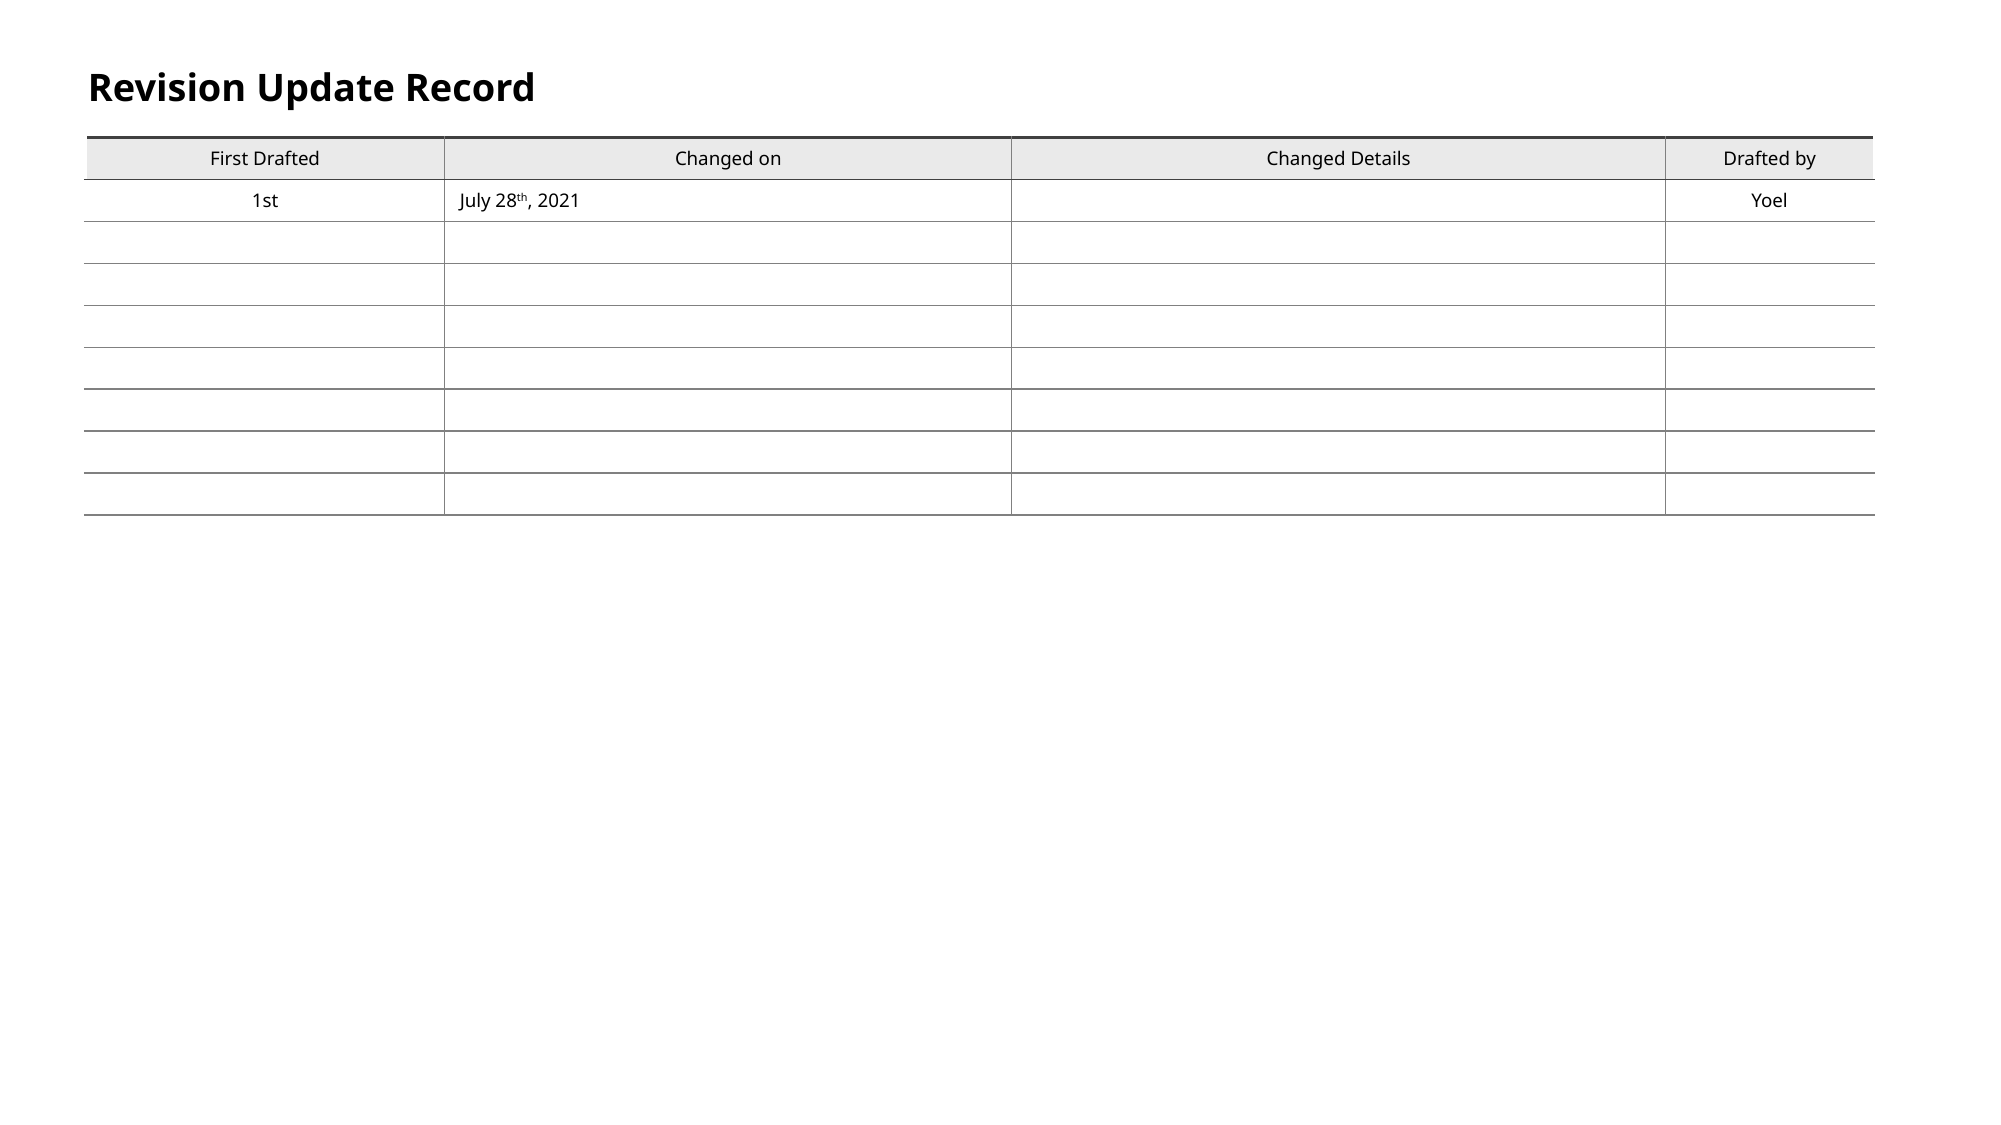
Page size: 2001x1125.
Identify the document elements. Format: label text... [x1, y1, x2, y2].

table_cell Yoel [1666, 180, 1873, 221]
table_cell [1666, 390, 1873, 430]
table_cell [445, 306, 1011, 347]
table_cell [1012, 180, 1665, 221]
table_cell [1666, 474, 1873, 514]
table_cell [87, 348, 444, 388]
table_cell [445, 222, 1011, 263]
table_cell [87, 432, 444, 472]
table_cell [87, 222, 444, 263]
table_cell [1012, 306, 1665, 347]
table_cell [1666, 432, 1873, 472]
table_cell [1012, 264, 1665, 305]
table_cell [87, 306, 444, 347]
table_cell [1012, 474, 1665, 514]
table_cell [1666, 222, 1873, 263]
table_cell [445, 474, 1011, 514]
table_cell [445, 390, 1011, 430]
table_cell [445, 432, 1011, 472]
title Revision Update Record [72, 53, 1548, 121]
table_header Changed Details [1012, 139, 1665, 179]
table_header Drafted by [1666, 139, 1873, 179]
table_cell [87, 390, 444, 430]
table_cell [1666, 264, 1873, 305]
table_cell [1666, 348, 1873, 388]
table_cell [1012, 390, 1665, 430]
table_cell [1012, 432, 1665, 472]
table_header Changed on [445, 139, 1011, 179]
table_cell 1st [87, 180, 444, 221]
table_cell [445, 348, 1011, 388]
table_cell [1666, 306, 1873, 347]
table_header First Drafted [87, 139, 444, 179]
table_cell July 28th, 2021 [445, 180, 1011, 221]
table_cell [87, 474, 444, 514]
table_cell [445, 264, 1011, 305]
table_cell [1012, 222, 1665, 263]
table_cell [87, 264, 444, 305]
table_cell [1012, 348, 1665, 388]
